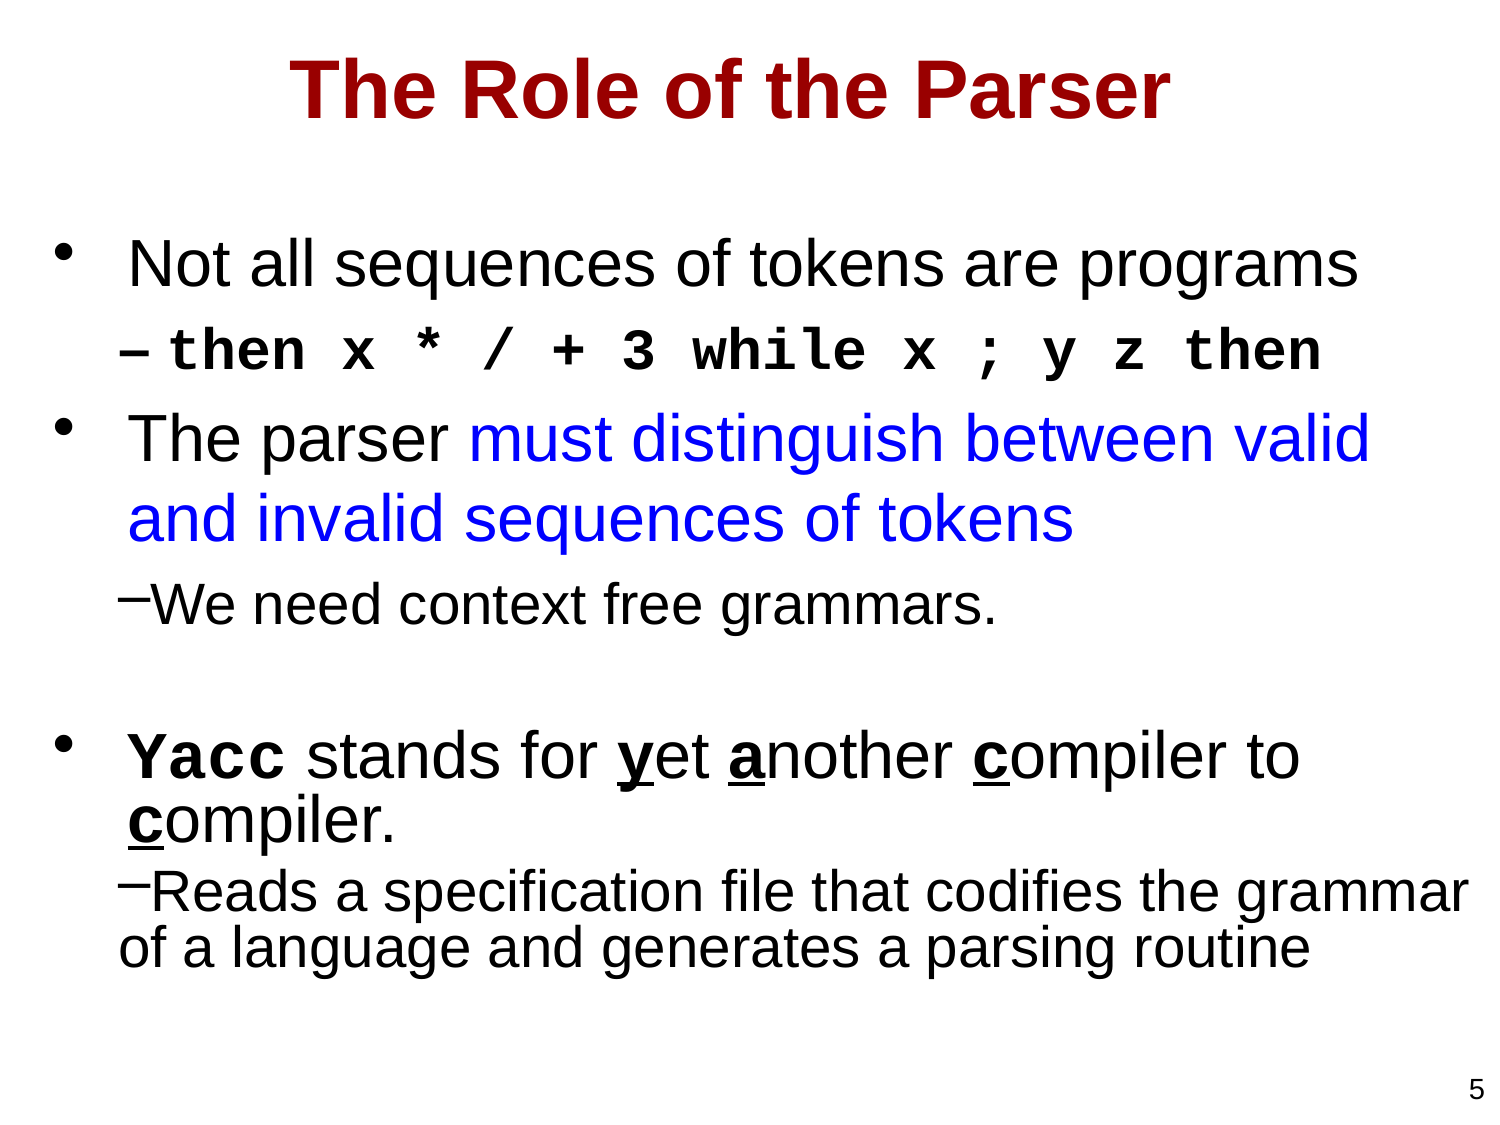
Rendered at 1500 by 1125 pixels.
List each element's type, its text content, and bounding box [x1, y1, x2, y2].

list Not all sequences of tokens are programs – then x * / + 3 while x ; y z then The parser must distinguish between valid and invalid sequences of tokens We need context free grammars. Yacc stands for yet another compiler to compiler. Reads a specification file that codifies the grammar of a language and generates a parsing routine [37, 212, 1500, 1038]
title The Role of the Parser [37, 37, 1425, 133]
slide_number 5 [1149, 1062, 1500, 1113]
